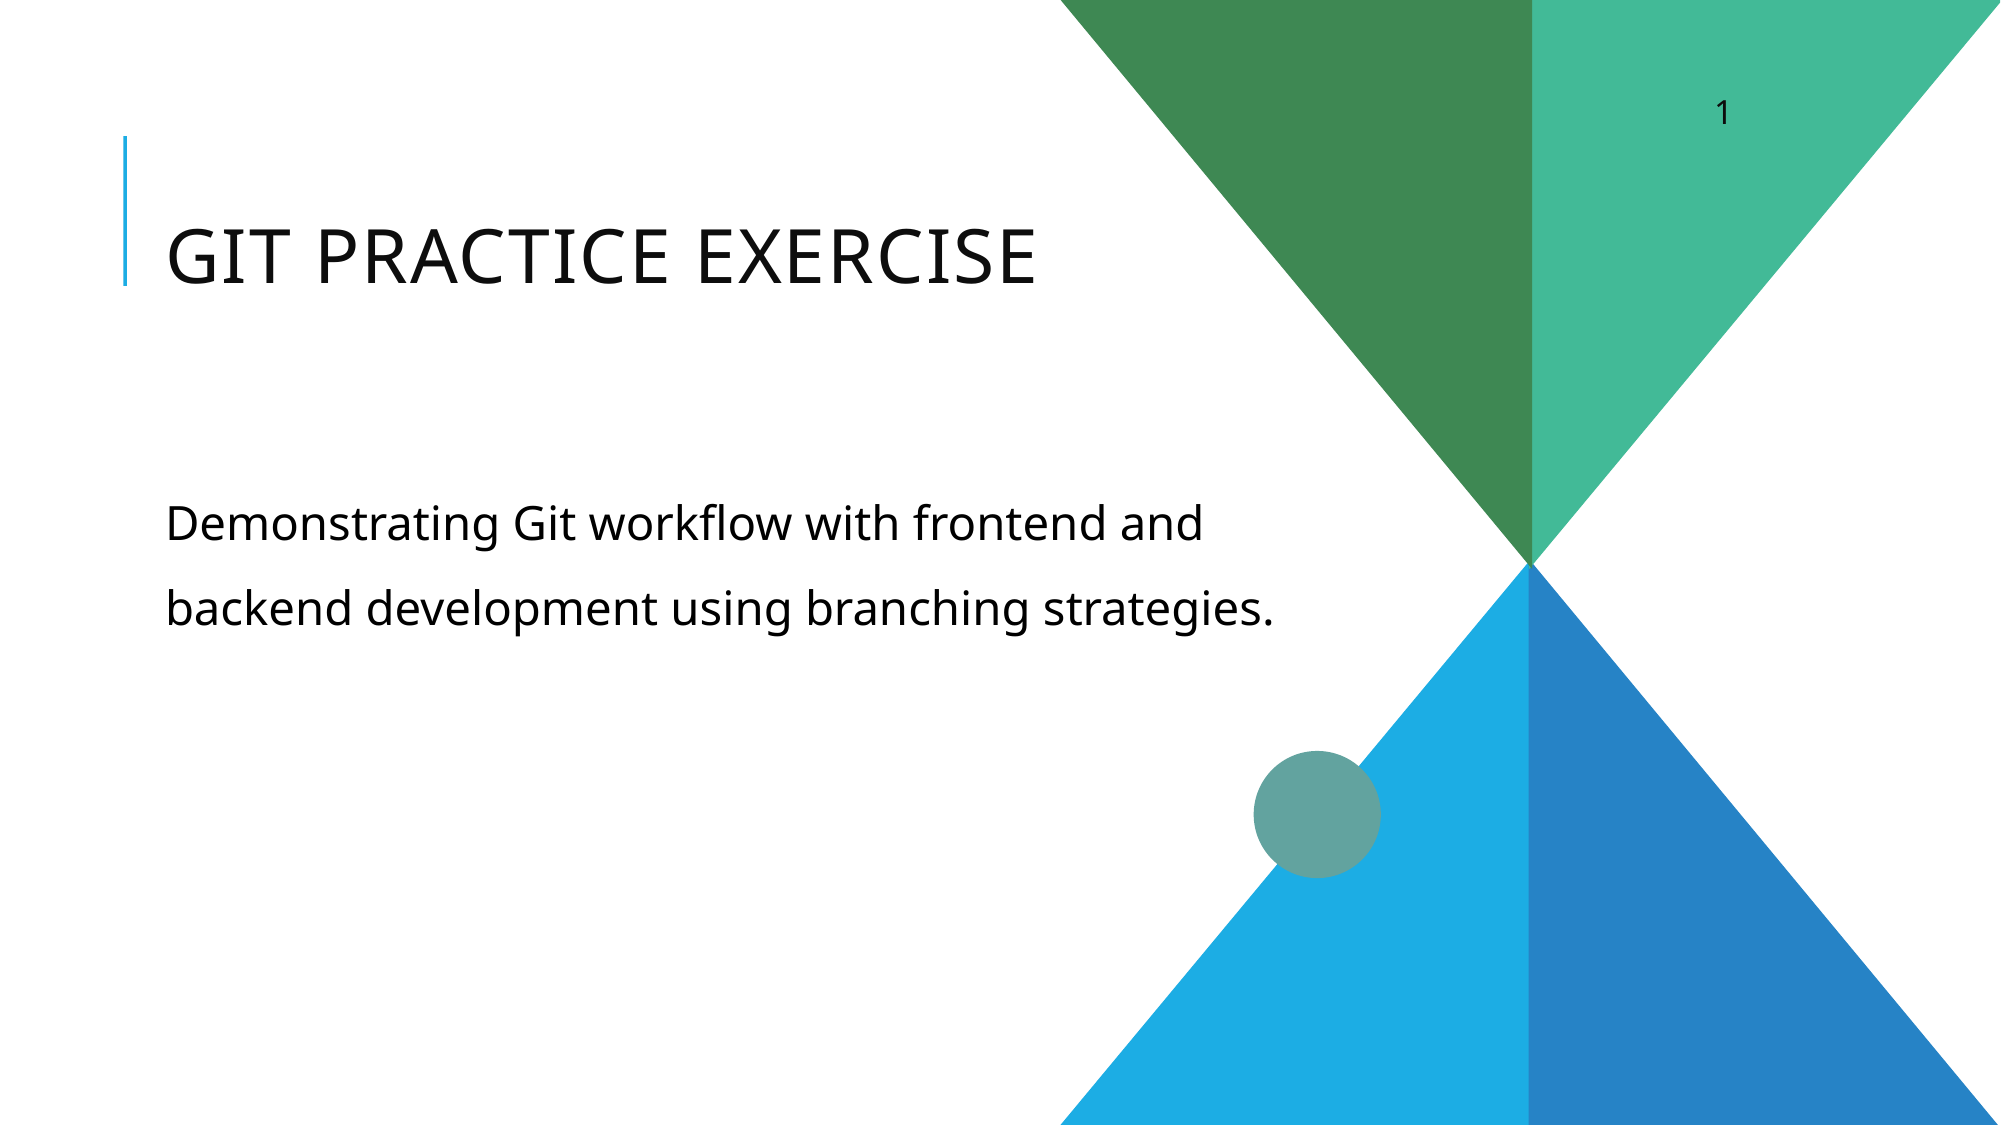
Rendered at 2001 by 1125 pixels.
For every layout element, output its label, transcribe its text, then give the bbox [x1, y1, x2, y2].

list Demonstrating Git workflow with frontend and backend development using branching strategies. [150, 464, 1346, 882]
title Git Practice Exercise [150, 173, 1230, 425]
slide_number 1 [1699, 75, 1875, 153]
